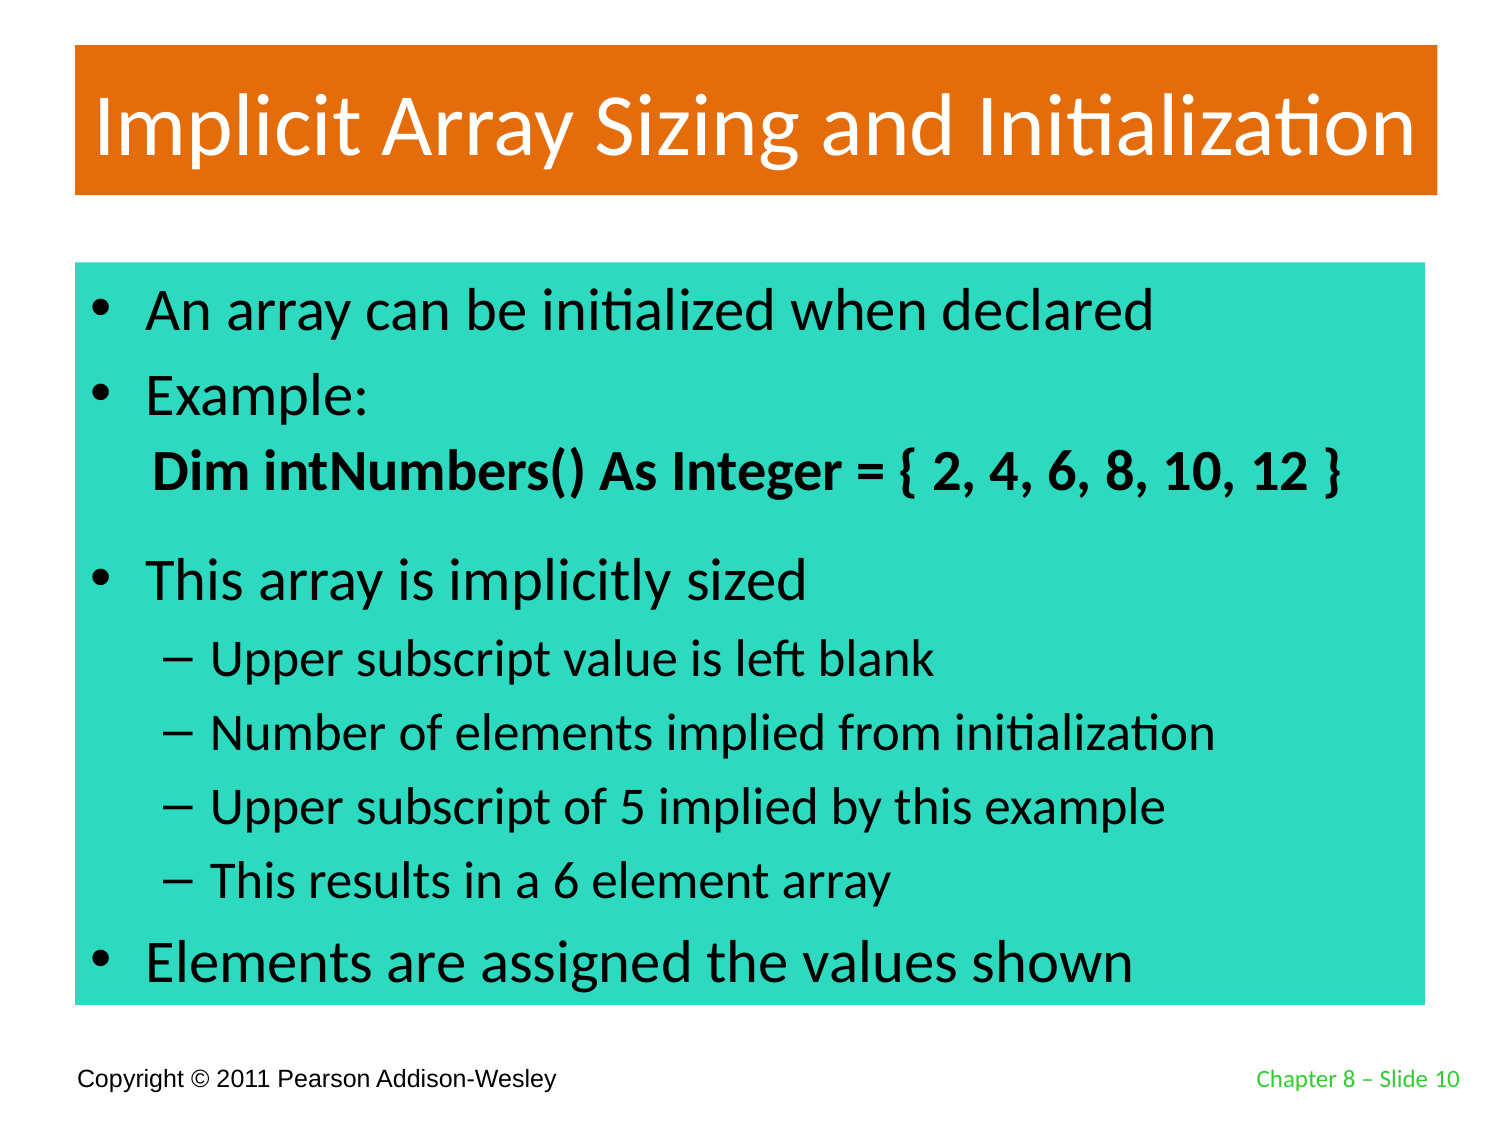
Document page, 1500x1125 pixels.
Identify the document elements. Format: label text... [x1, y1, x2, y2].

title Implicit Array Sizing and Initialization [75, 45, 1438, 196]
text_box Dim intNumbers() As Integer = { 2, 4, 6, 8, 10, 12 } [137, 425, 1363, 510]
list An array can be initialized when declared Example: This array is implicitly sized Upper subscript value is left blank Number of elements implied from initialization Upper subscript of 5 implied by this example This results in a 6 element array Elements are assigned the values shown [75, 262, 1425, 1005]
slide_number Chapter 8 – Slide 10 [1162, 1024, 1476, 1101]
